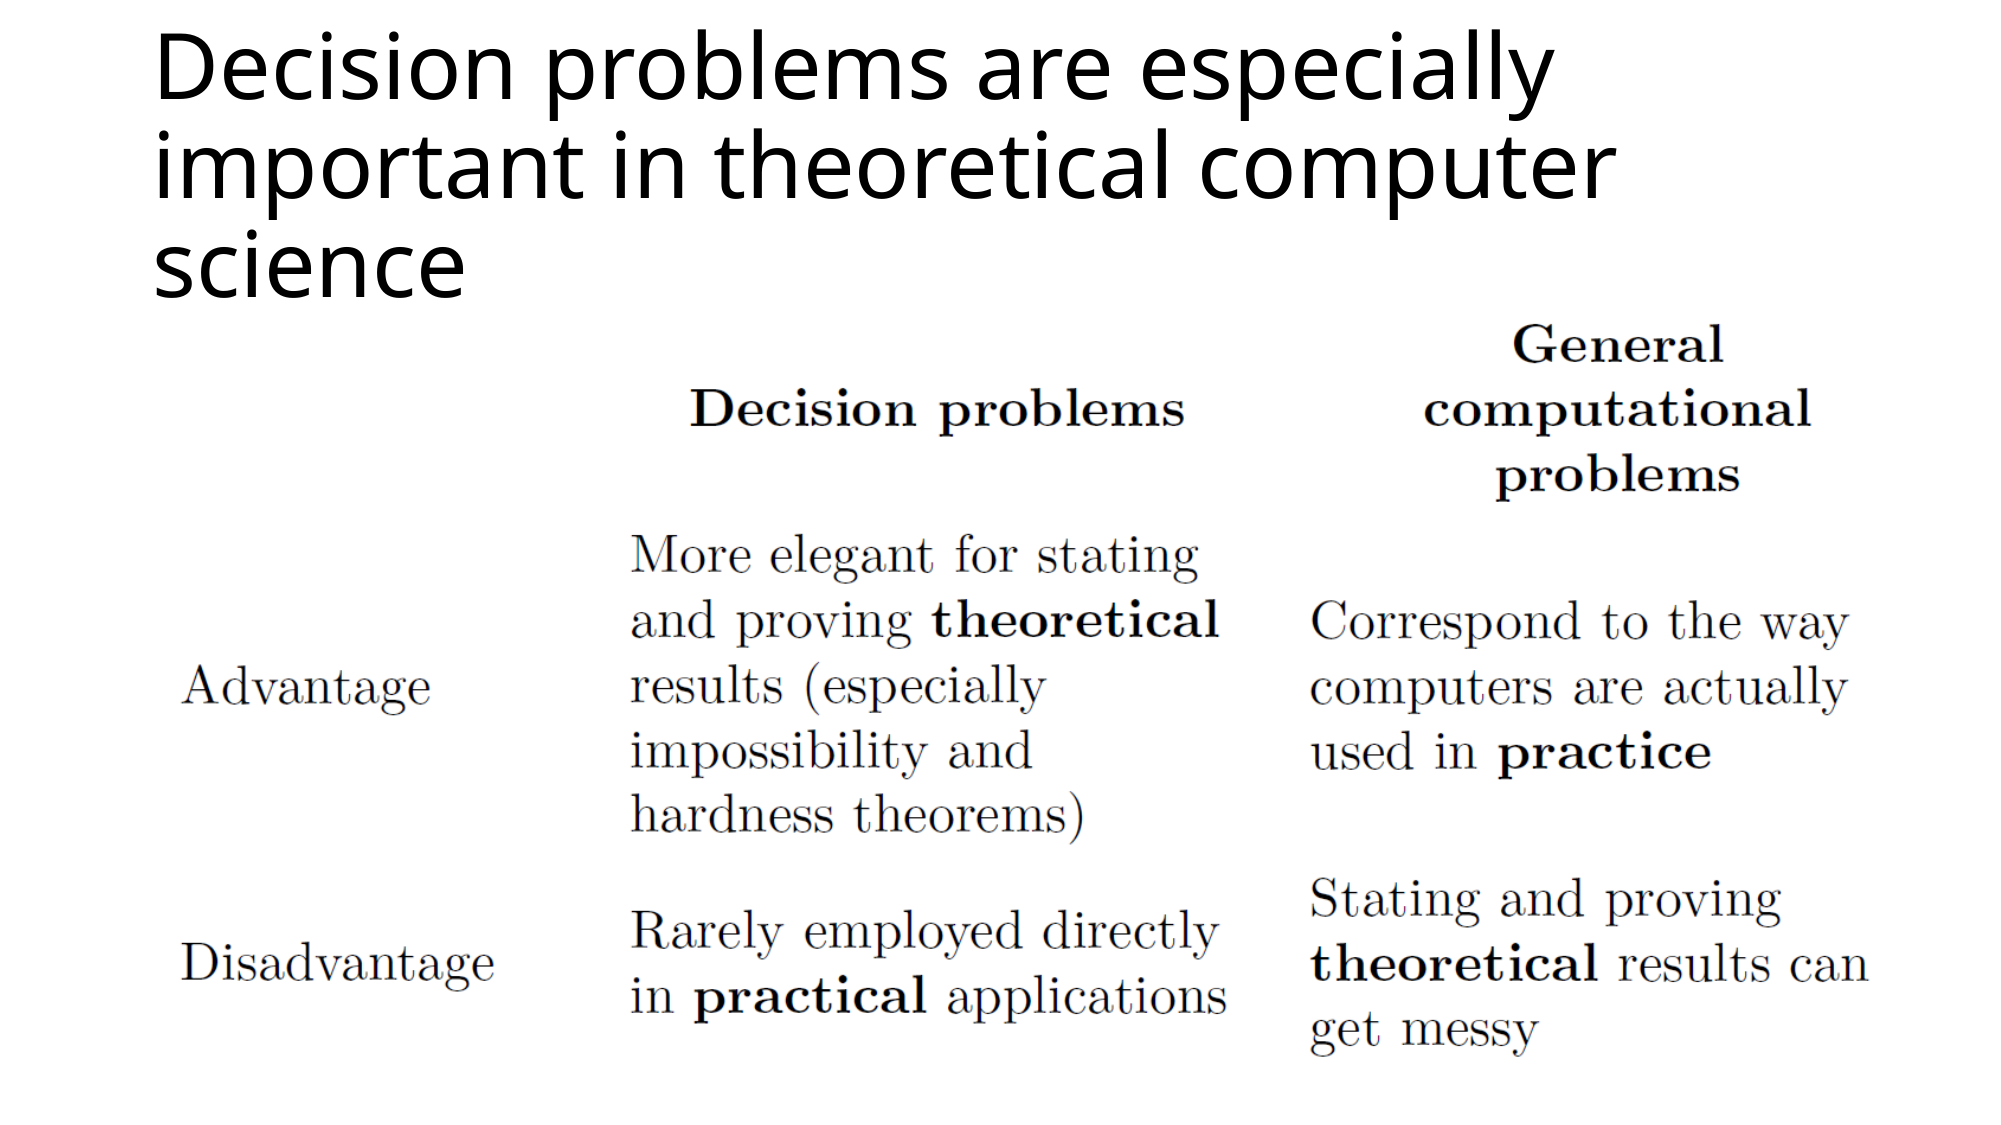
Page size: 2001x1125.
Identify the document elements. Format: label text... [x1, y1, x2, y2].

title Decision problems are especially important in theoretical computer science [137, 59, 1863, 278]
picture [137, 298, 1937, 1071]
